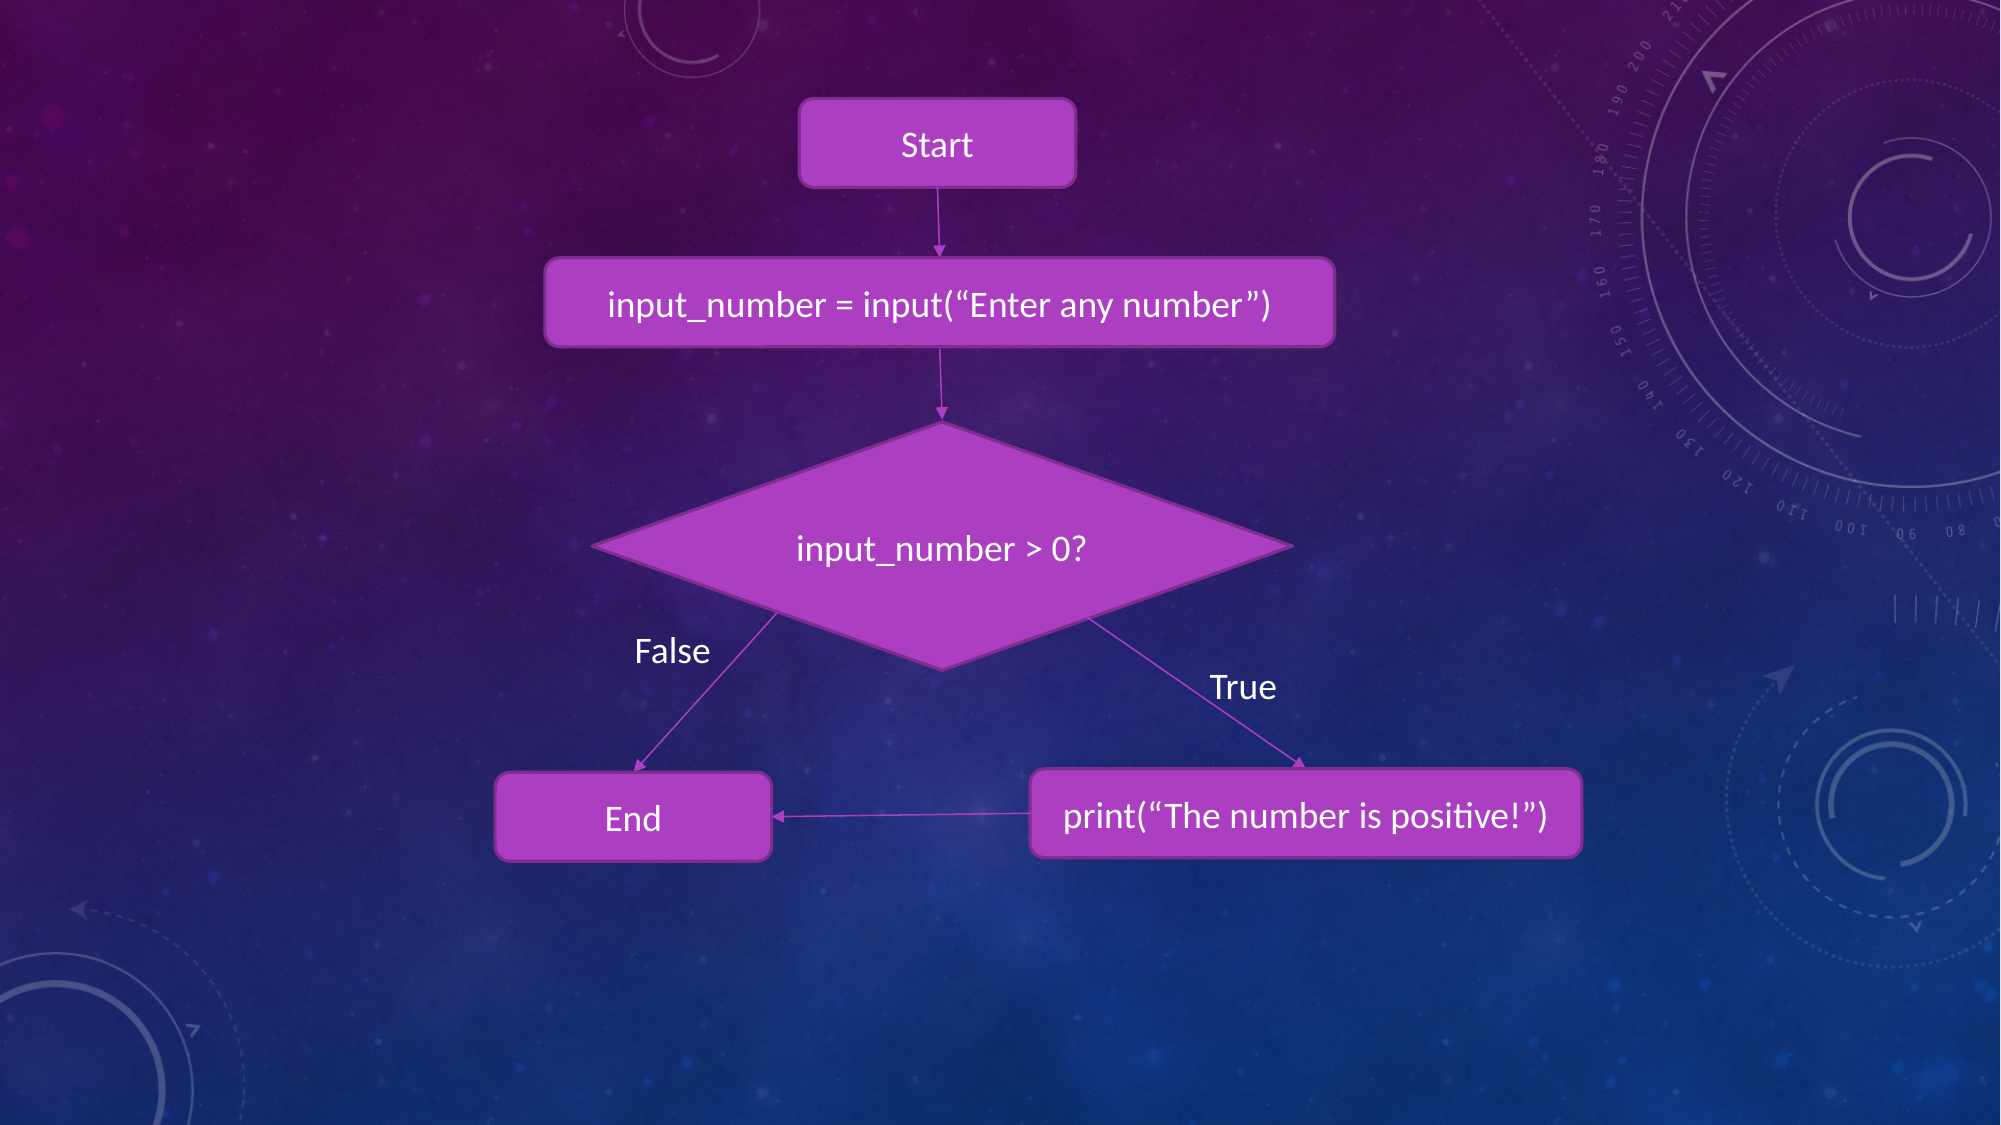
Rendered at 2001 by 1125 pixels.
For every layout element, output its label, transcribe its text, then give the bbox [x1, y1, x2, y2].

text_box Start [797, 96, 1078, 190]
text_box input_number = input(“Enter any number”) [543, 256, 1337, 349]
picture [0, 0, 2001, 1125]
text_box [771, 812, 1031, 817]
text_box End [493, 770, 774, 863]
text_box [939, 348, 943, 420]
text_box False [619, 618, 628, 679]
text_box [633, 612, 778, 773]
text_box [937, 187, 941, 259]
text_box input_number > 0? [590, 422, 1295, 672]
text_box print(“The number is positive!”) [1028, 767, 1584, 860]
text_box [1075, 609, 1307, 769]
